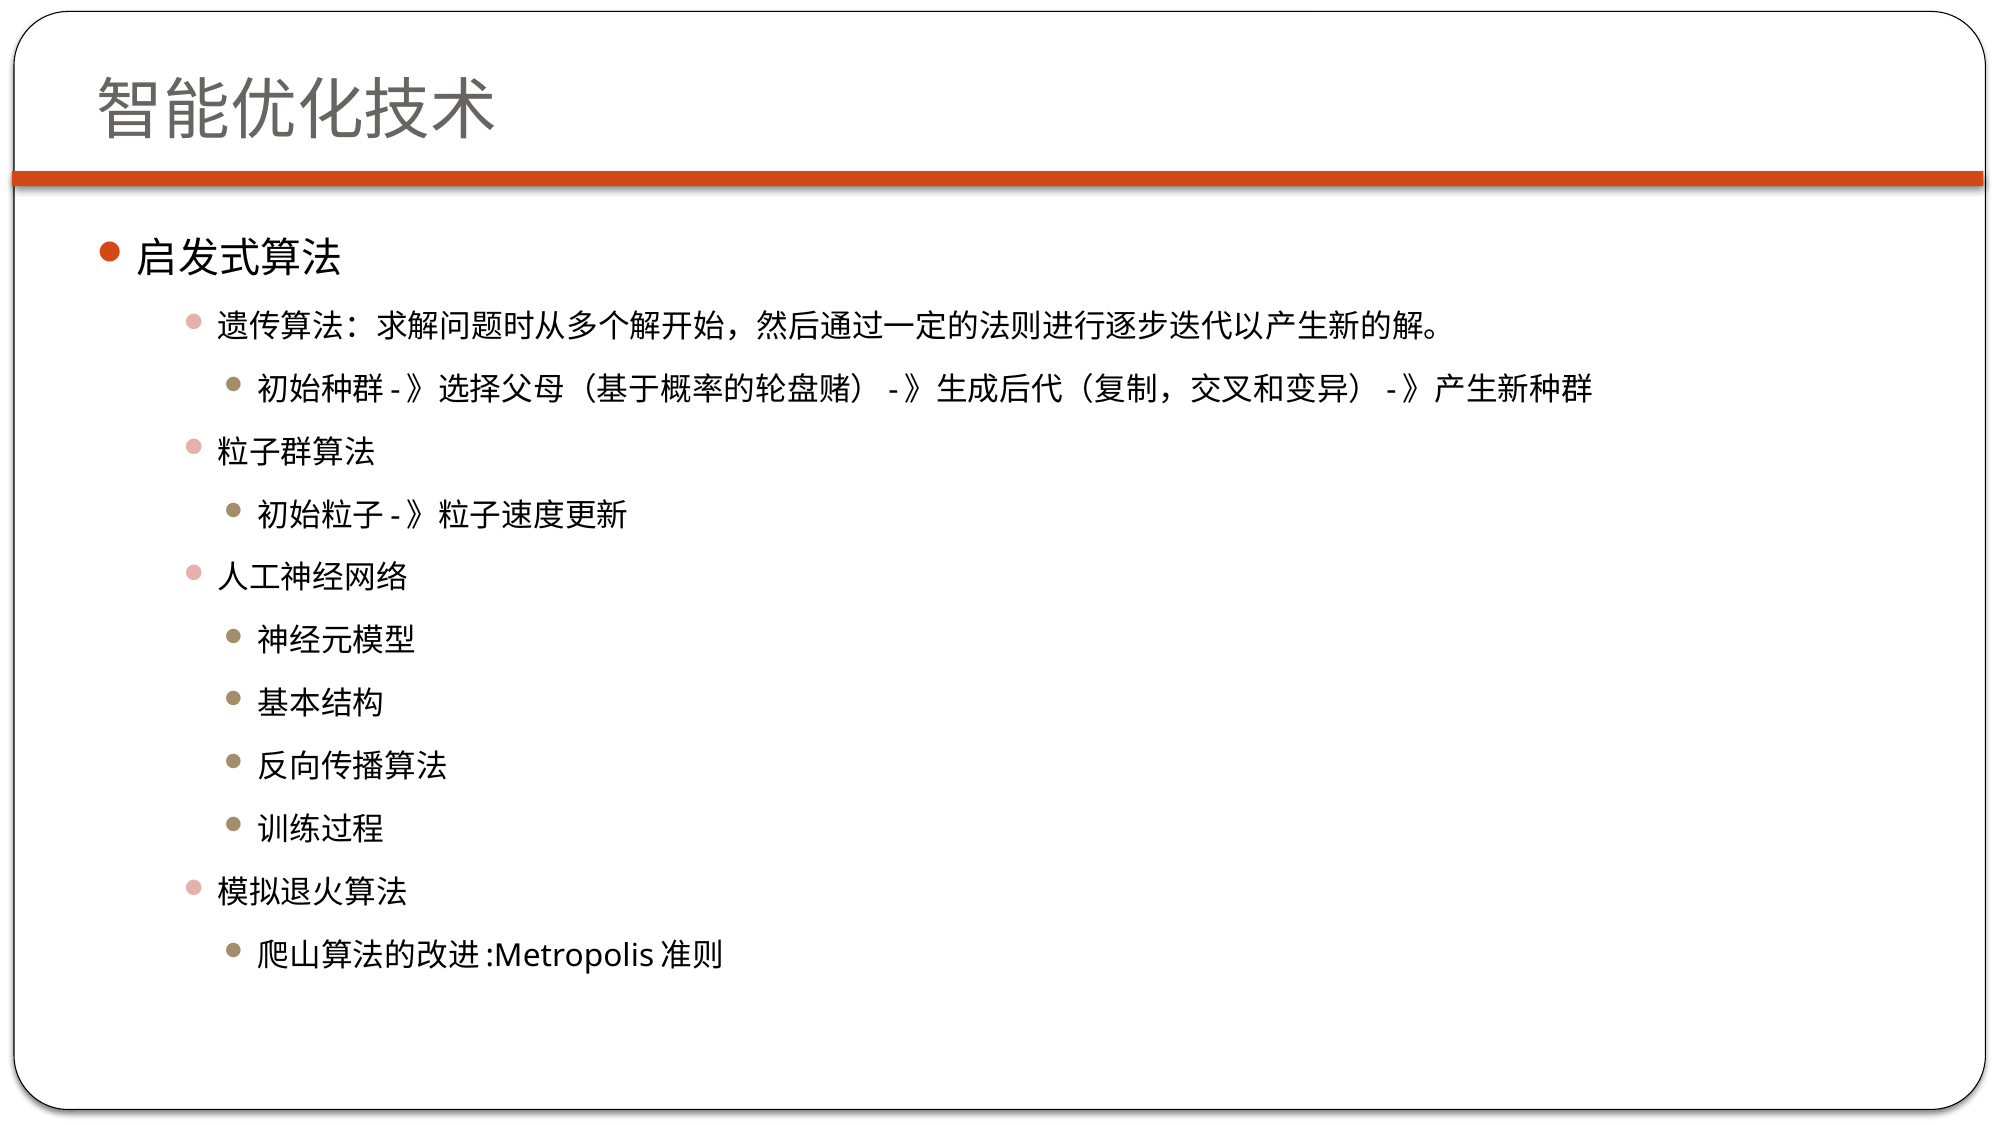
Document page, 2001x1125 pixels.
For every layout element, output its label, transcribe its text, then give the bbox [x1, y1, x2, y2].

list 启发式算法 遗传算法：求解问题时从多个解开始，然后通过一定的法则进行逐步迭代以产生新的解。 初始种群-》选择父母（基于概率的轮盘赌）-》生成后代（复制，交叉和变异）-》产生新种群 粒子群算法 初始粒子-》粒子速度更新 人工神经网络 神经元模型 基本结构 反向传播算法 训练过程 模拟退火算法 爬山算法的改进:Metropolis准则 [82, 199, 1870, 988]
title 智能优化技术 [82, 35, 1782, 163]
